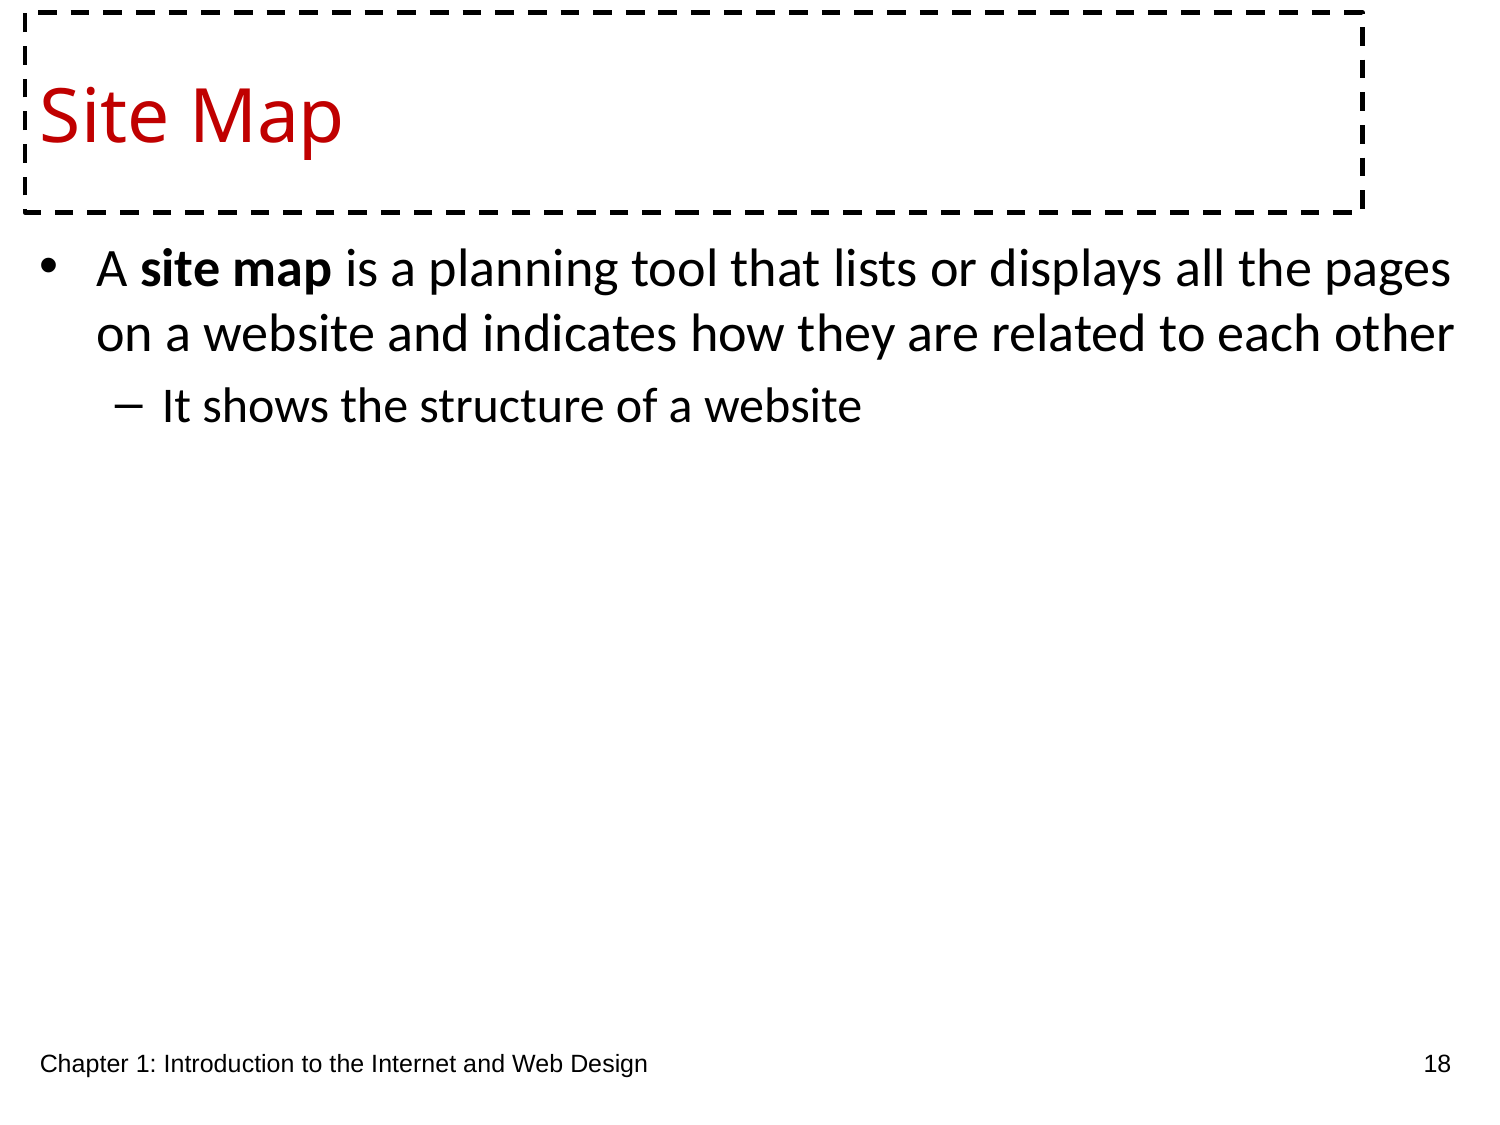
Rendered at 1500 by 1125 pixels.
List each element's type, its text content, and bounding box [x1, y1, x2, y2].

footer Chapter 1: Introduction to the Internet and Web Design [24, 1040, 1400, 1100]
list A site map is a planning tool that lists or displays all the pages on a website and indicates how they are related to each other It shows the structure of a website [24, 224, 1475, 1024]
title Site Map [23, 10, 1365, 215]
slide_number 18 [1400, 1040, 1475, 1100]
